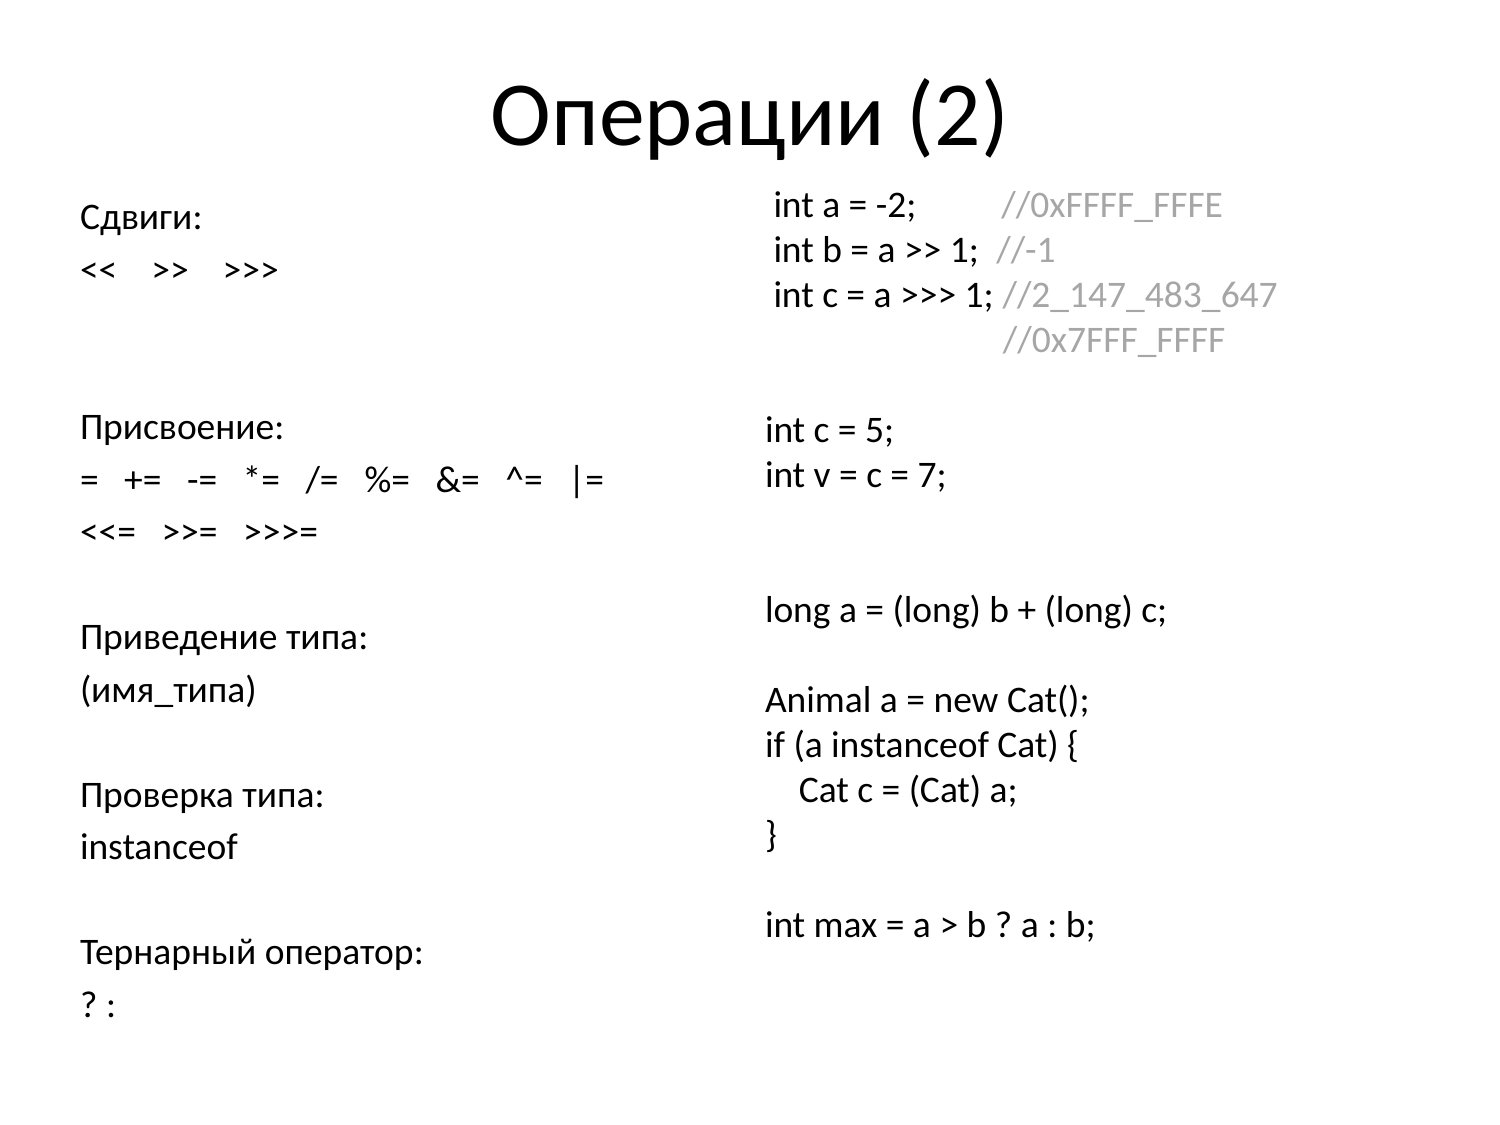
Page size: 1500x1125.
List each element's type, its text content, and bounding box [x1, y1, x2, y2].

text_box int a = -2; //0xFFFF_FFFE int b = a >> 1; //-1 int c = a >>> 1; //2_147_483_647 //0x7FFF_FFFF int c = 5; int v = c = 7; long a = (long) b + (long) c; Animal a = new Cat(); if (a instanceof Cat) { Cat c = (Cat) a; } int max = a > b ? a : b; [750, 172, 1459, 1059]
list Сдвиги: << >> >>> Присвоение: = += -= *= /= %= &= ^= |= <<= >>= >>>= Приведение типа: (имя_типа) Проверка типа: instanceof Тернарный оператор: ? : [64, 184, 750, 1035]
text_box Операции (2) [74, 45, 1425, 173]
